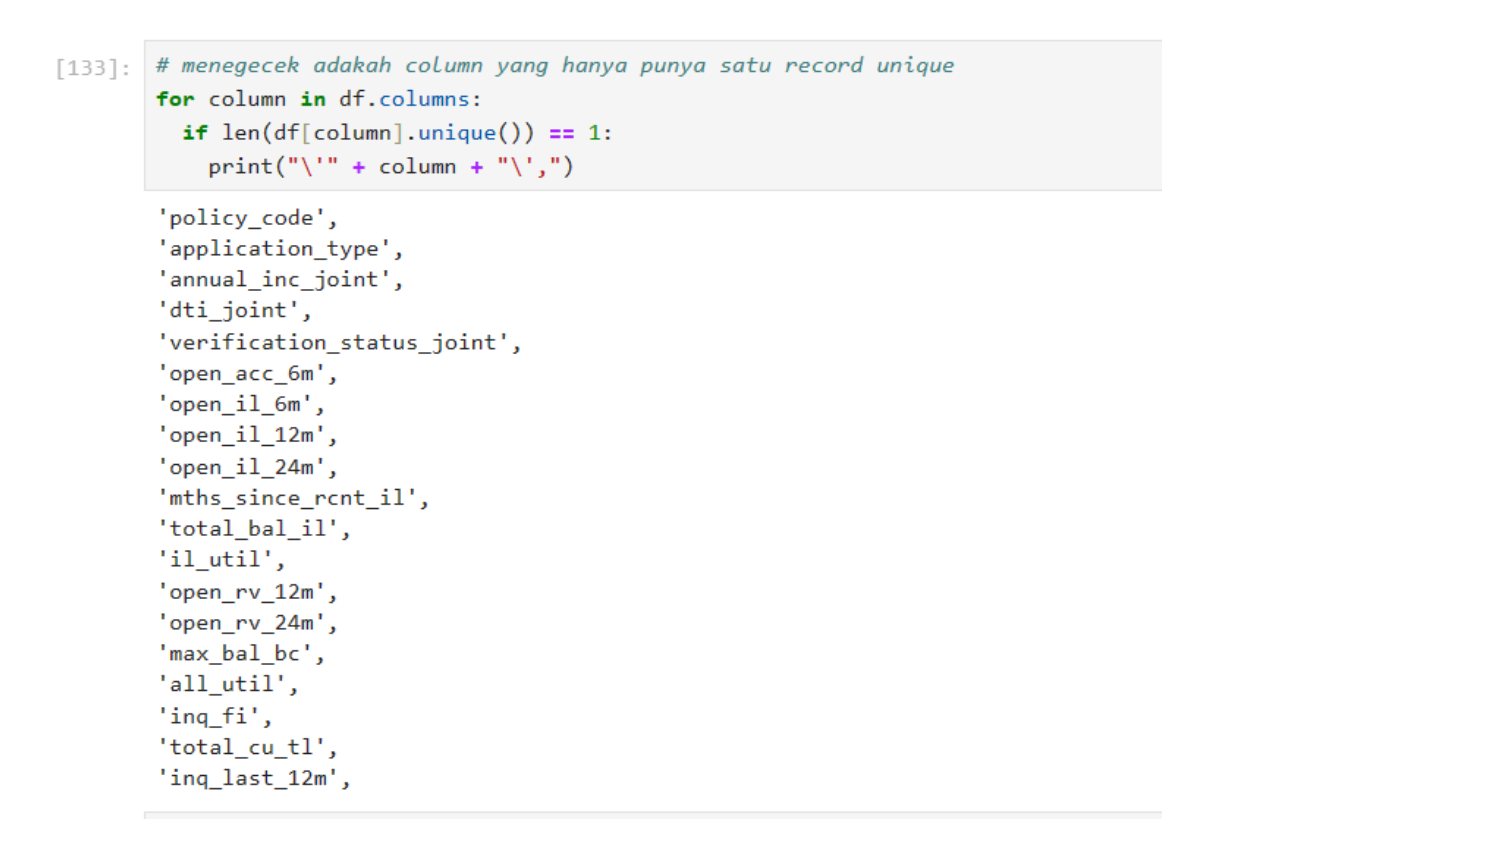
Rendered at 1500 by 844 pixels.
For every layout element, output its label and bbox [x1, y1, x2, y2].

picture [24, 24, 1162, 819]
